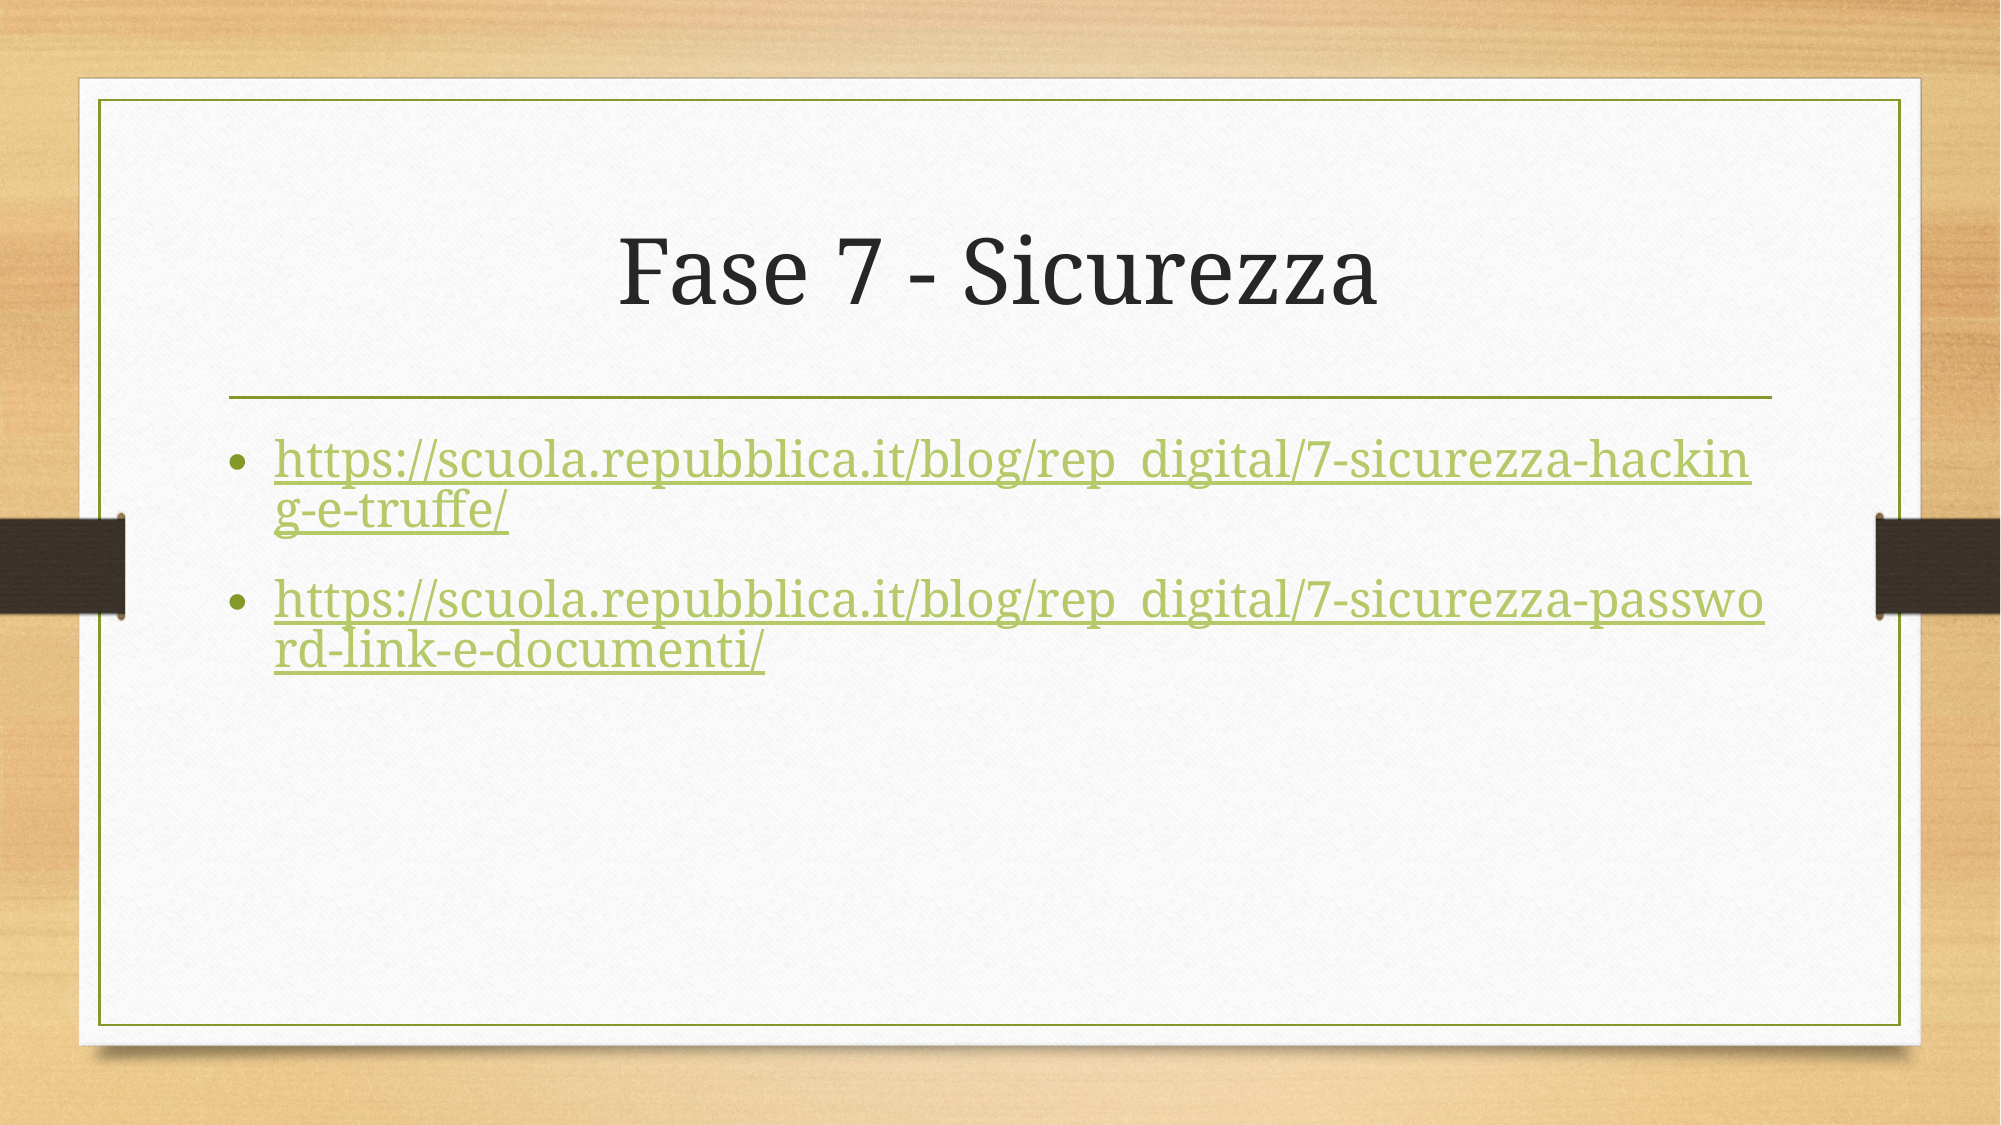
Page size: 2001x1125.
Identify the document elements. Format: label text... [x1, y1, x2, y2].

list https://scuola.repubblica.it/blog/rep_digital/7-sicurezza-hacking-e-truffe/ https://scuola.repubblica.it/blog/rep_digital/7-sicurezza-password-link-e-documenti/ [212, 419, 1788, 964]
picture [0, 0, 2001, 1125]
title Fase 7 - Sicurezza [212, 161, 1788, 375]
